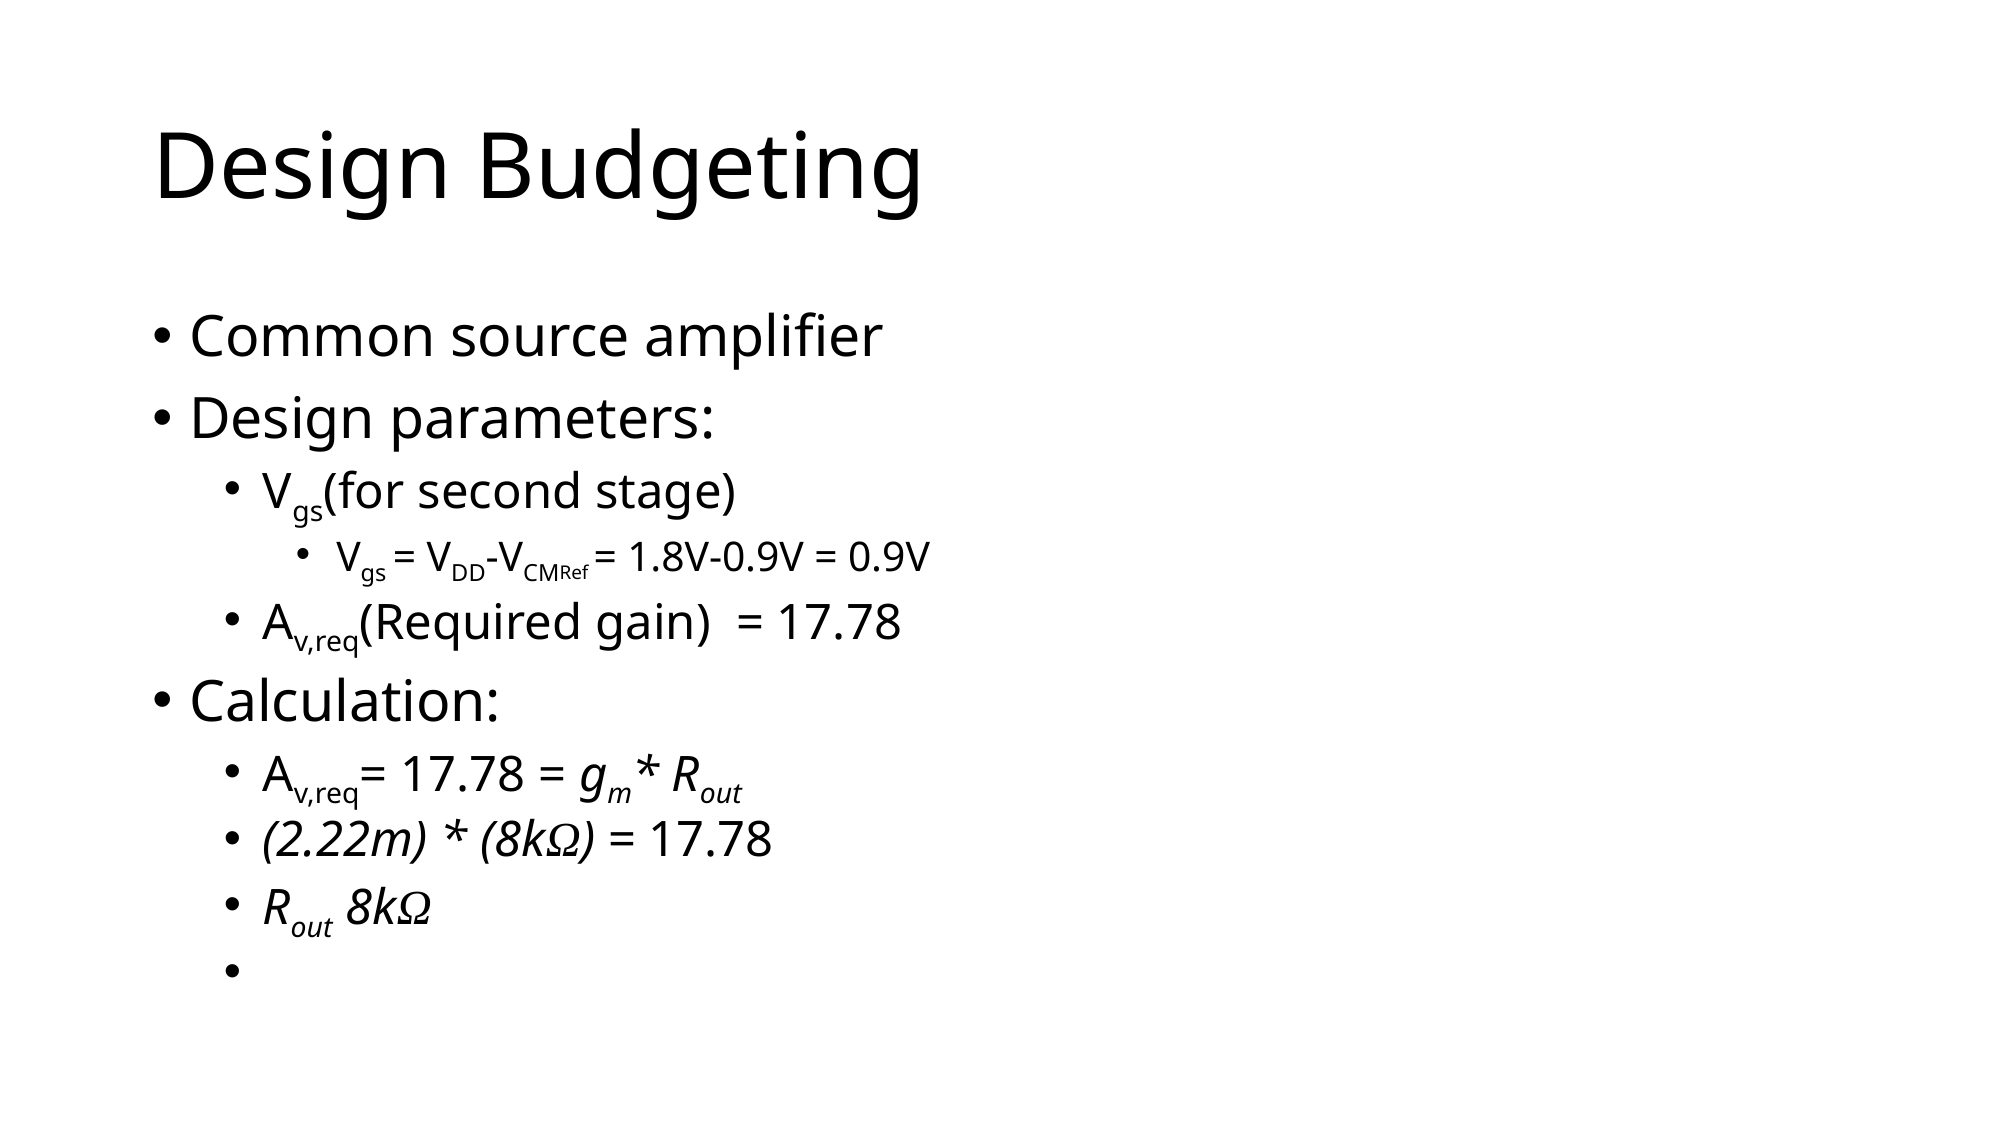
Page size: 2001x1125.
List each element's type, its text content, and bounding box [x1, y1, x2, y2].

title Design Budgeting [137, 59, 1863, 278]
